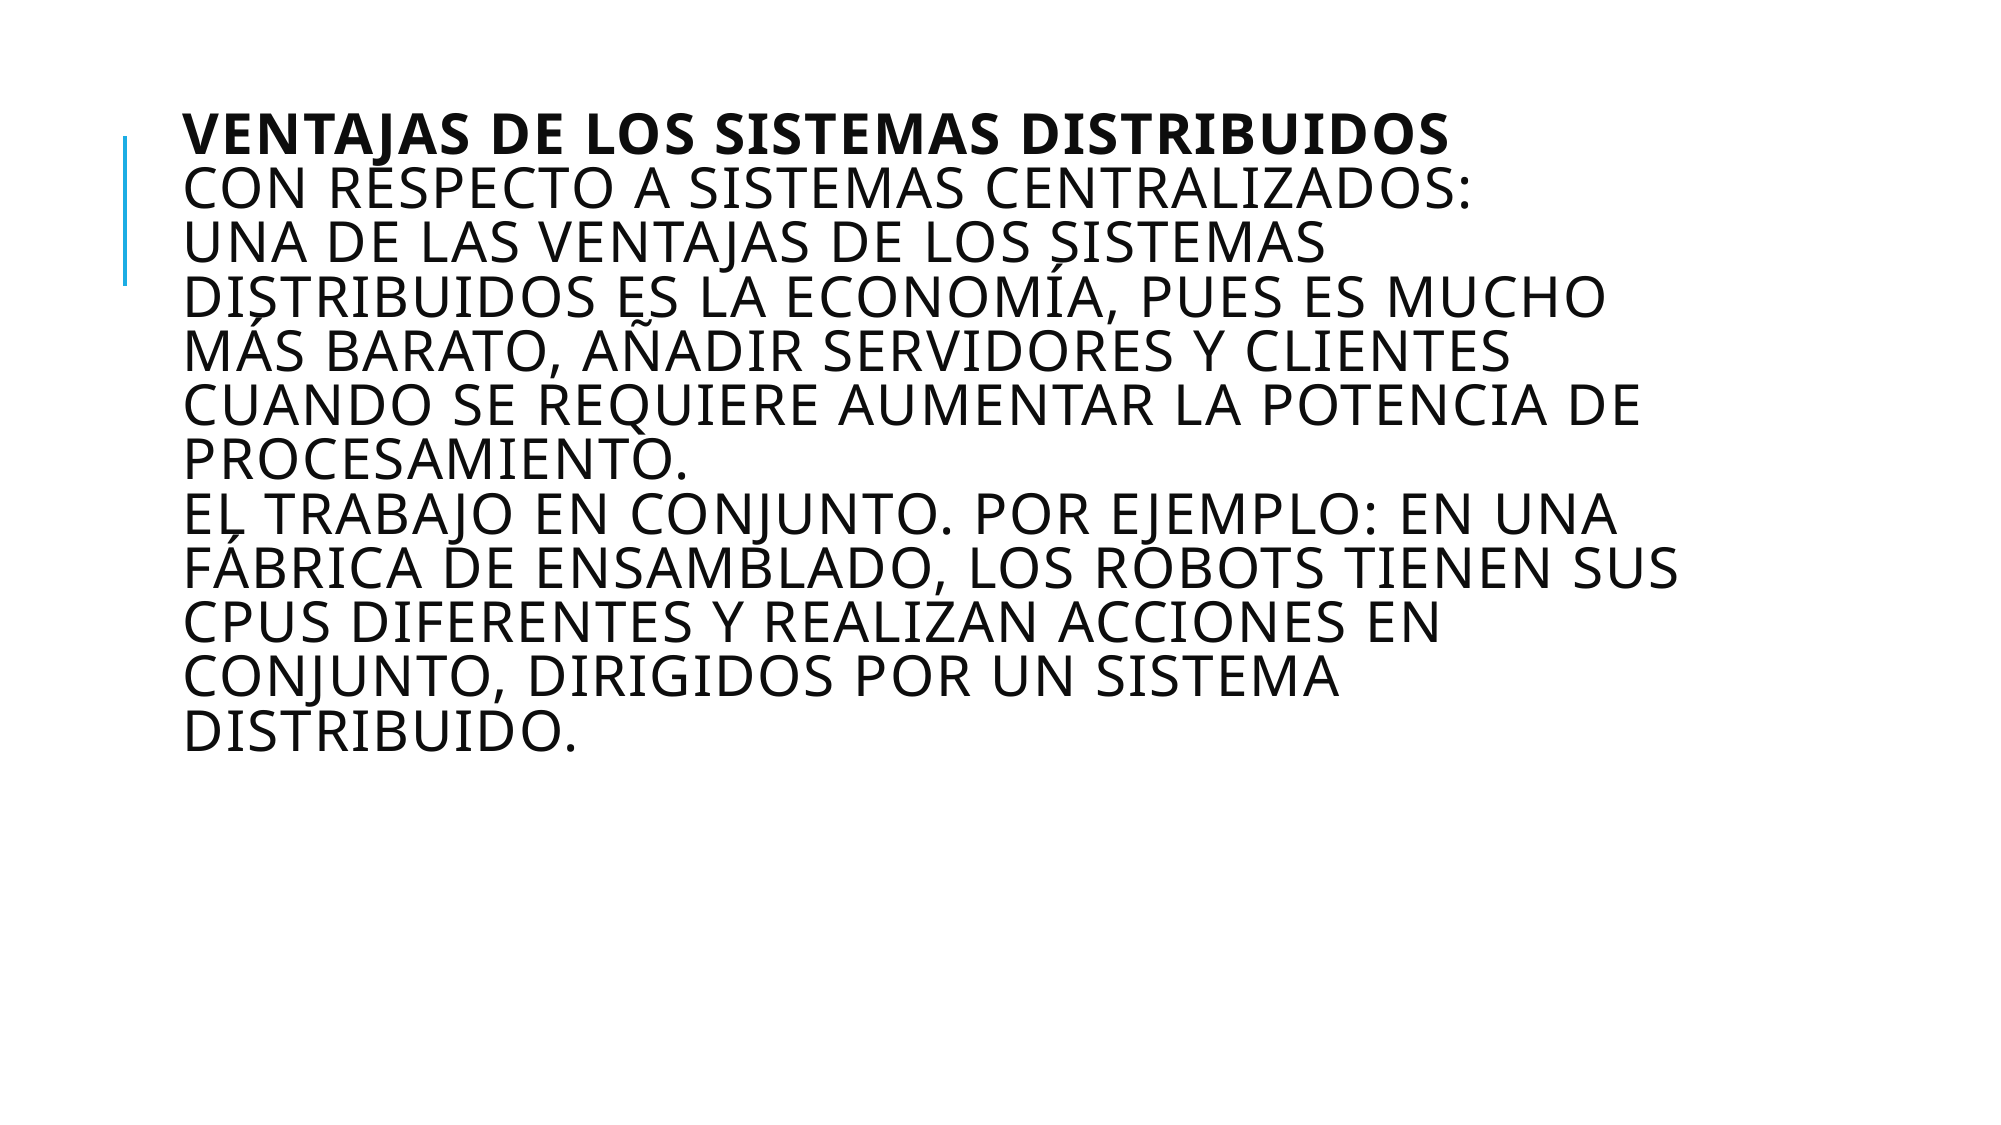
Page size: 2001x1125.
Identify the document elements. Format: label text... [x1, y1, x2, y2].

title Ventajas de los sistemas distribuidos Con respecto a Sistemas Centralizados: Una de las ventajas de los sistemas distribuidos es la economía, pues es mucho más barato, añadir servidores y clientes cuando se requiere aumentar la potencia de procesamiento. El trabajo en conjunto. Por ejemplo: en una fábrica de ensamblado, los robots tienen sus CPUs diferentes y realizan acciones en conjunto, dirigidos por un sistema distribuido. [168, 100, 1763, 858]
